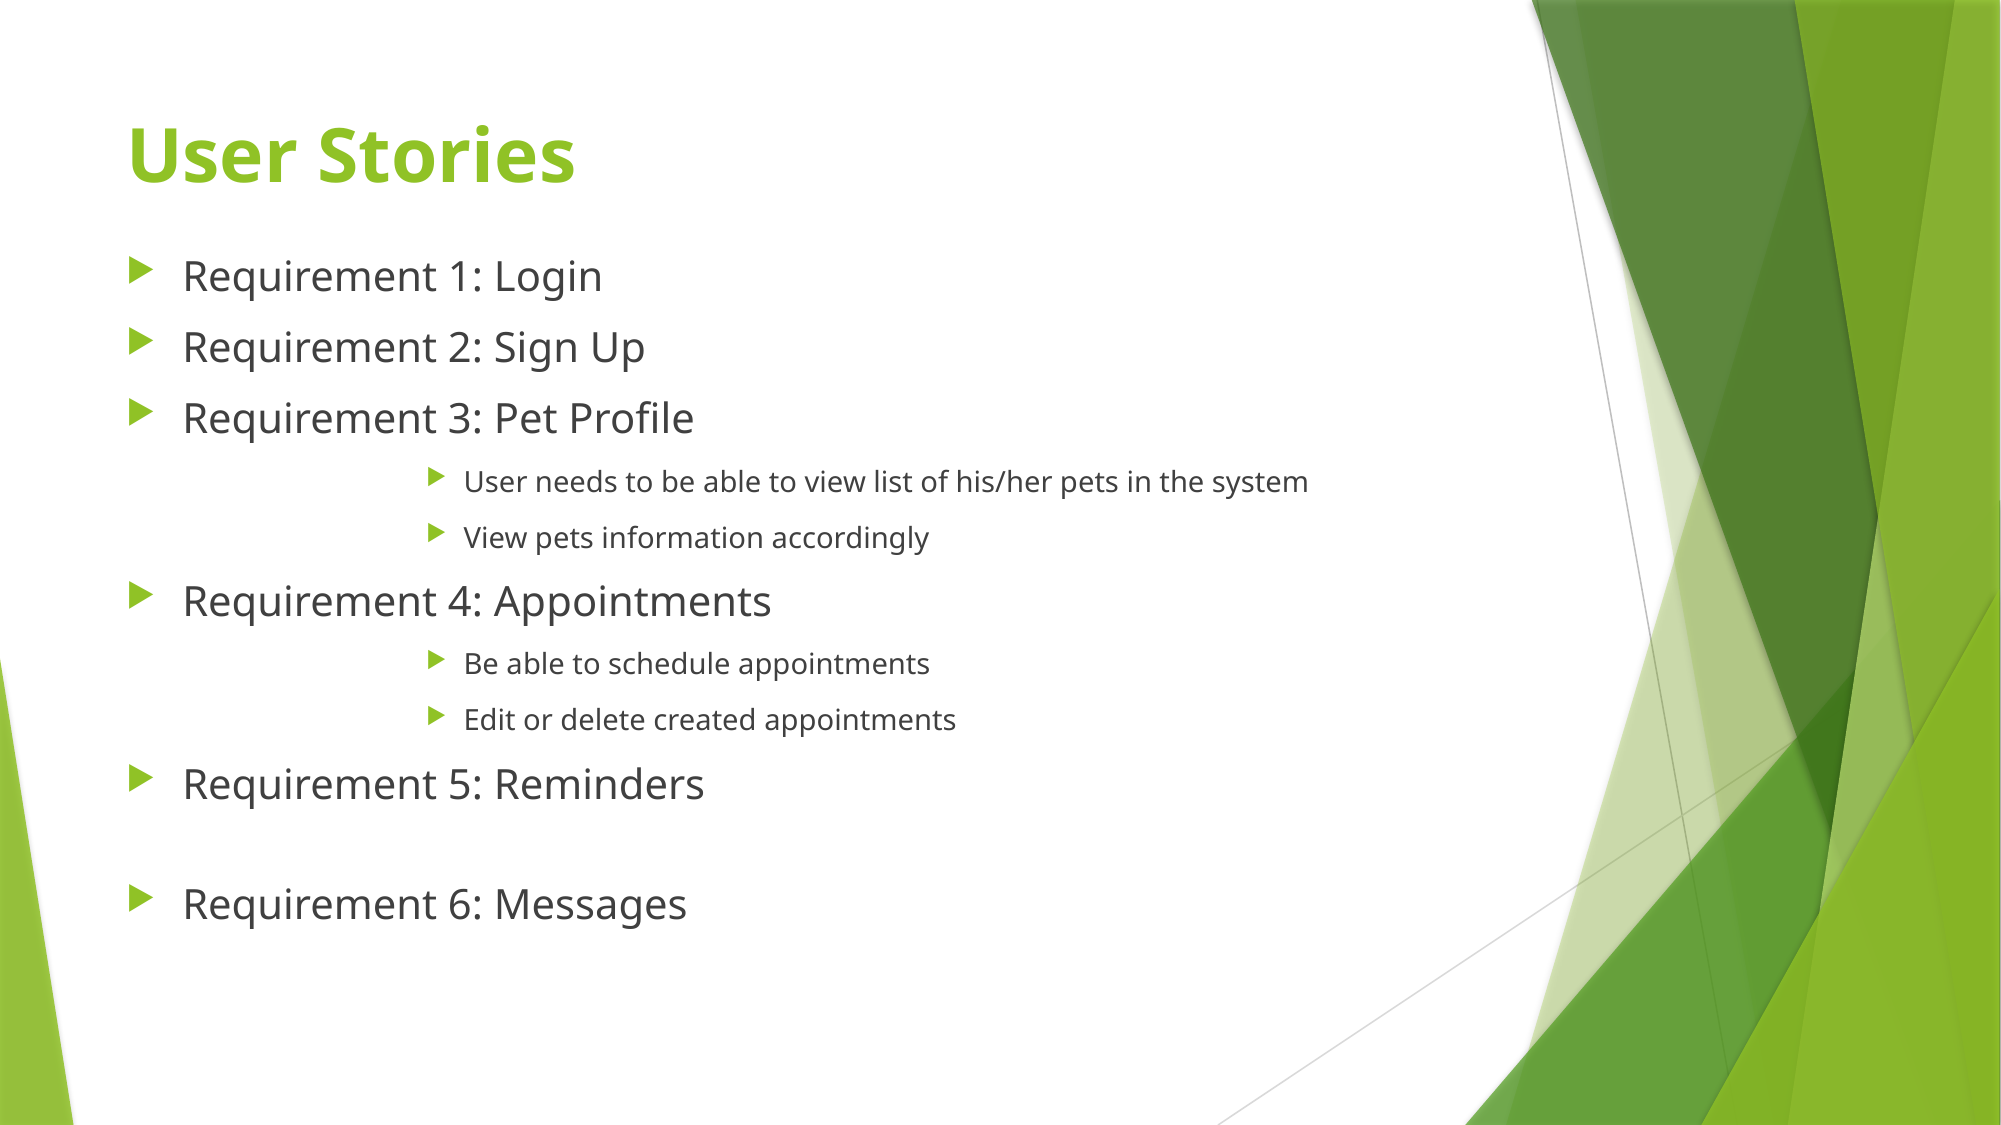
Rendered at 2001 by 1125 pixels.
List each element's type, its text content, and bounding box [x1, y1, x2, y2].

list Requirement 1: Login Requirement 2: Sign Up Requirement 3: Pet Profile User needs to be able to view list of his/her pets in the system View pets information accordingly Requirement 4: Appointments Be able to schedule appointments Edit or delete created appointments Requirement 5: Reminders Requirement 6: Messages [111, 176, 1522, 1011]
title User Stories [111, 99, 1522, 176]
